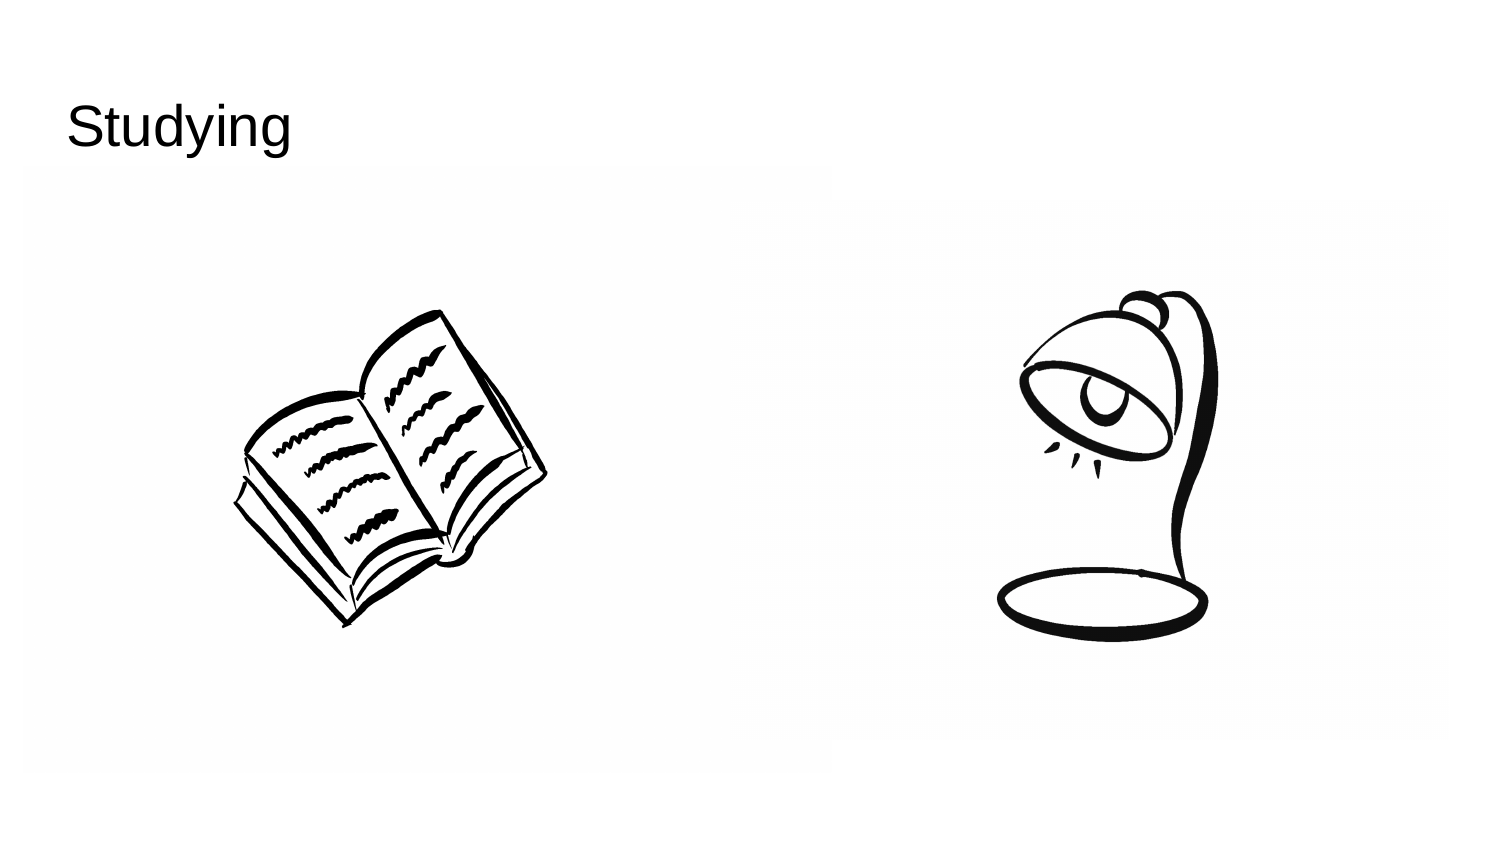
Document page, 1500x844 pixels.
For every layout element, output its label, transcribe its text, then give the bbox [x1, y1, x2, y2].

picture [22, 166, 1450, 774]
title Studying [51, 72, 1449, 167]
